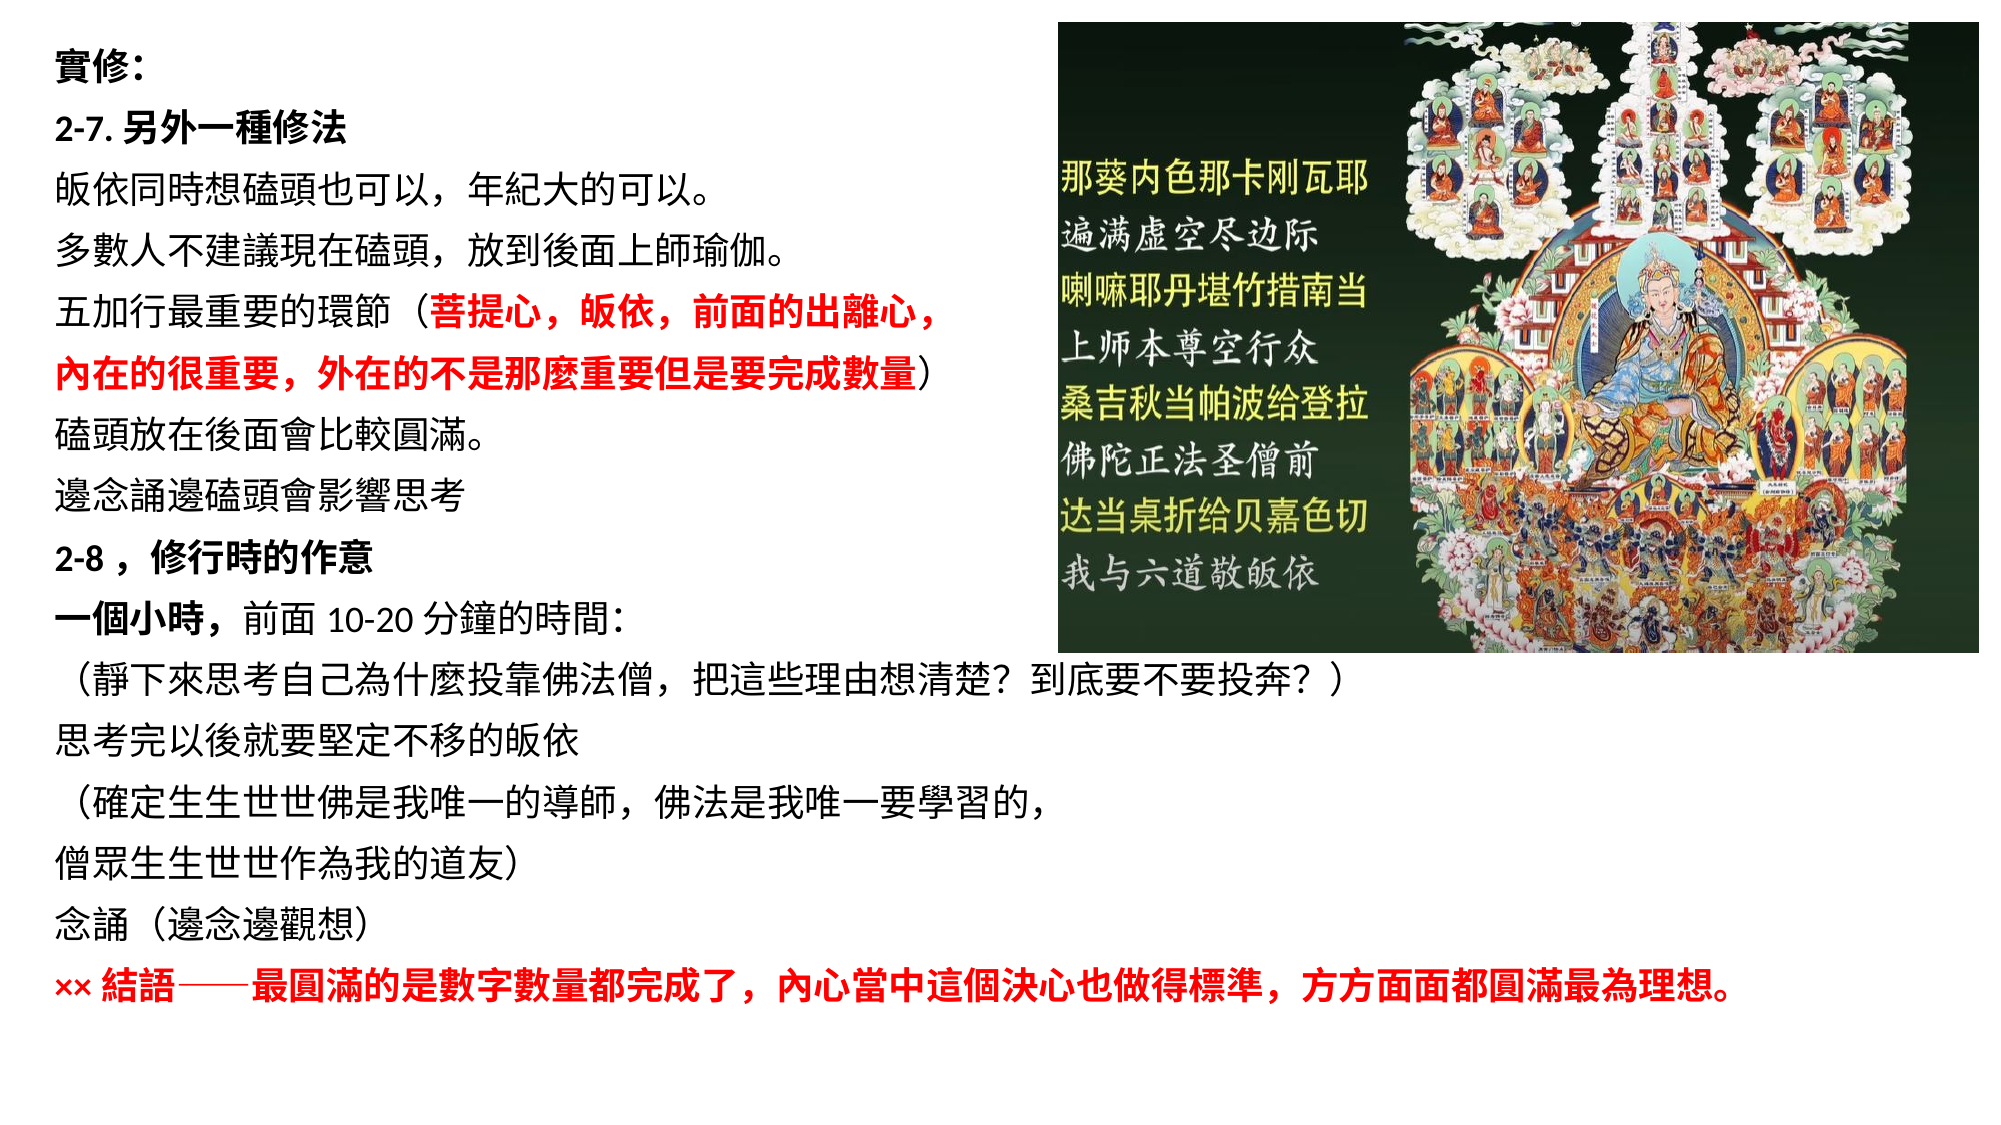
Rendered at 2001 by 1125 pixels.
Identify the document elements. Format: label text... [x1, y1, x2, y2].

list 實修： 2-7.另外一種修法 皈依同時想磕頭也可以，年紀大的可以。 多數人不建議現在磕頭，放到後面上師瑜伽。 五加行最重要的環節（菩提心，皈依，前面的出離心， 內在的很重要，外在的不是那麼重要但是要完成數量） 磕頭放在後面會比較圓滿。 邊念誦邊磕頭會影響思考 2-8，修行時的作意 一個小時，前面10-20分鐘的時間： （靜下來思考自己為什麼投靠佛法僧，把這些理由想清楚？到底要不要投奔？） 思考完以後就要堅定不移的皈依 （確定生生世世佛是我唯一的導師，佛法是我唯一要學習的， 僧眾生生世世作為我的道友） 念誦（邊念邊觀想） ××結語——最圓滿的是數字數量都完成了，內心當中這個決心也做得標準，方方面面都圓滿最為理想。 [39, 40, 2000, 1125]
picture [1058, 22, 1979, 653]
